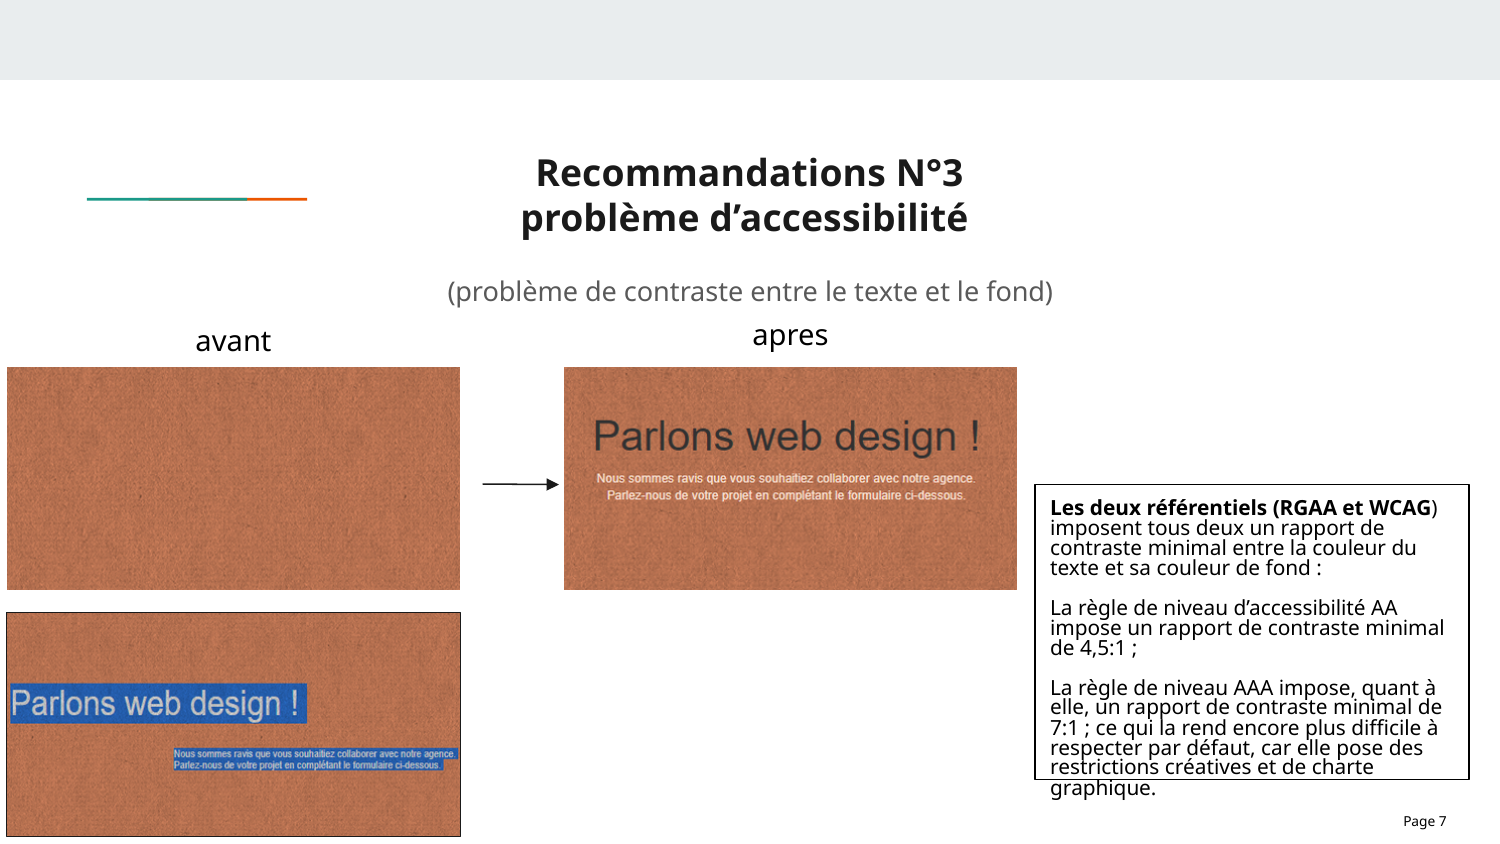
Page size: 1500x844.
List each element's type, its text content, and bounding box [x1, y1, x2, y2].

picture [564, 367, 1017, 590]
text_box Les deux référentiels (RGAA et WCAG) imposent tous deux un rapport de contraste minimal entre la couleur du texte et sa couleur de fond : La règle de niveau d’accessibilité AA impose un rapport de contraste minimal de 4,5:1 ; La règle de niveau AAA impose, quant à elle, un rapport de contraste minimal de 7:1 ; ce qui la rend encore plus difficile à respecter par défaut, car elle pose des restrictions créatives et de charte graphique. [1035, 484, 1470, 780]
title Recommandations N°3 problème d’accessibilité [119, 133, 1381, 255]
text_box avant [166, 307, 301, 365]
text_box apres [708, 301, 873, 365]
picture [7, 613, 460, 836]
text_box Page 7 [1350, 797, 1500, 844]
list (problème de contraste entre le texte et le fond) [425, 254, 1075, 324]
picture [7, 367, 460, 590]
